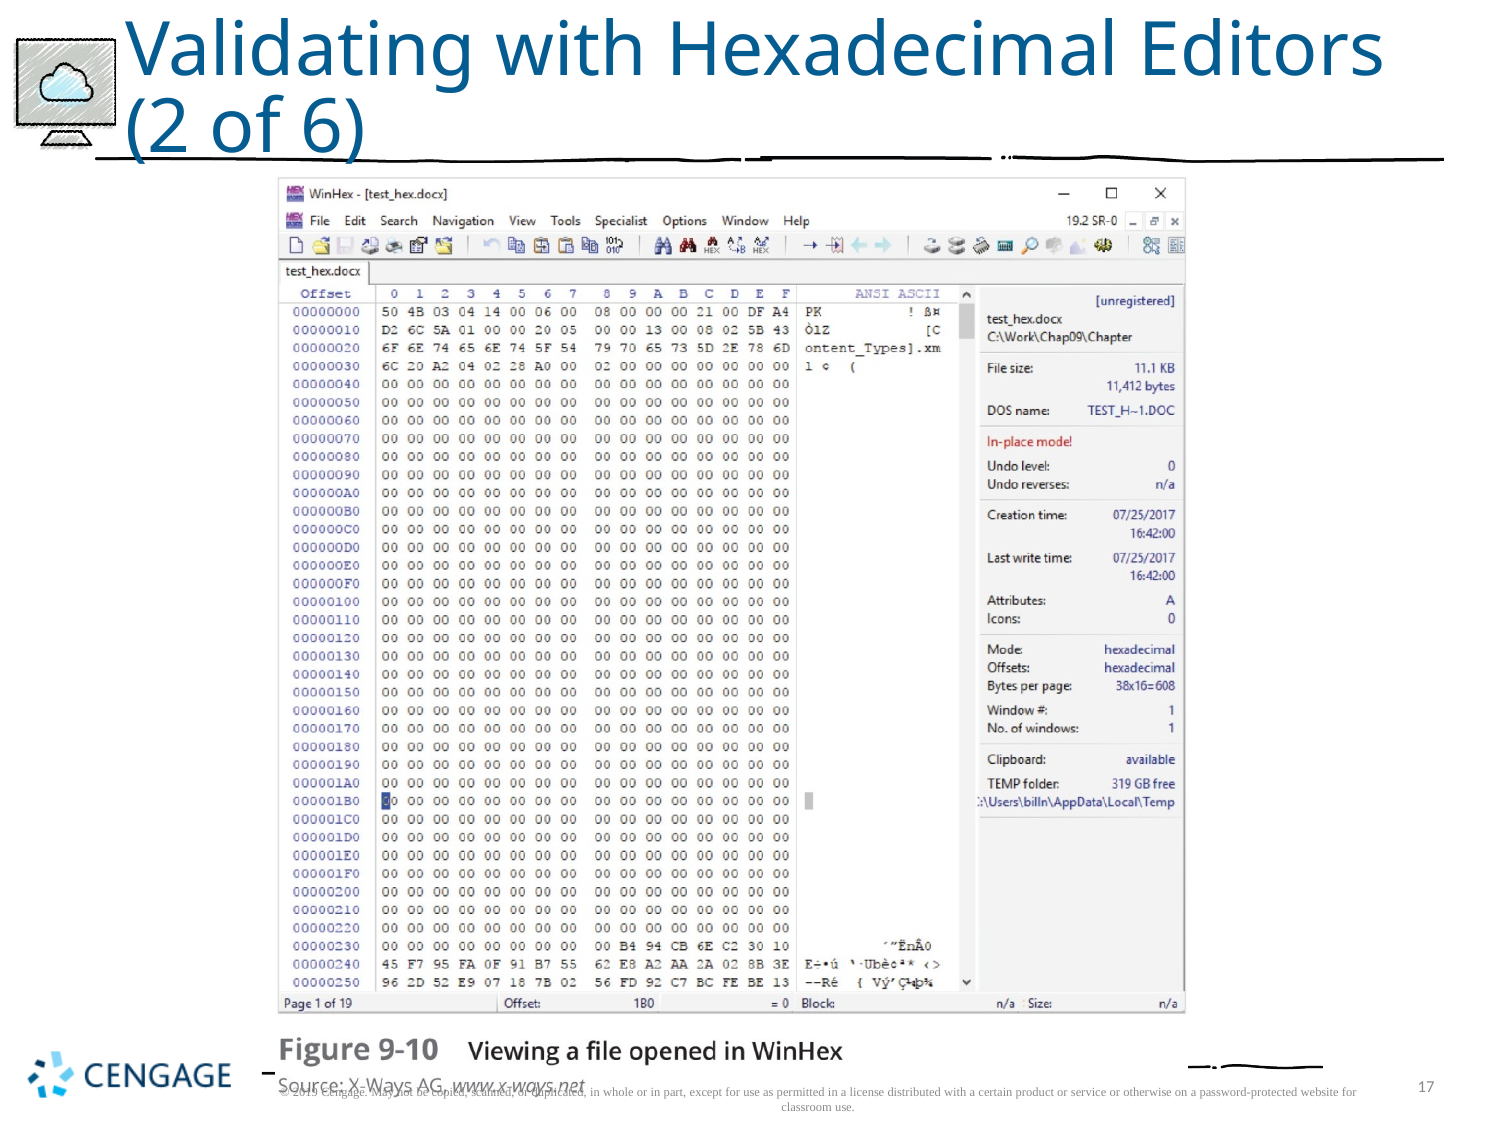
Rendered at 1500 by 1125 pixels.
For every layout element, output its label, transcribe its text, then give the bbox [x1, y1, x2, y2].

picture [95, 155, 1444, 163]
picture [12, 36, 117, 151]
title Validating with Hexadecimal Editors (2 of 6) [125, 52, 1442, 130]
footer © 2019 Cengage. May not be copied, scanned, or duplicated, in whole or in part, except for use as permitted in a license distributed with a certain product or service or otherwise on a password-protected website for classroom use. [261, 1079, 1375, 1120]
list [274, 174, 1188, 1099]
picture [1188, 1064, 1323, 1079]
picture [7, 1037, 244, 1111]
picture [261, 1064, 274, 1079]
